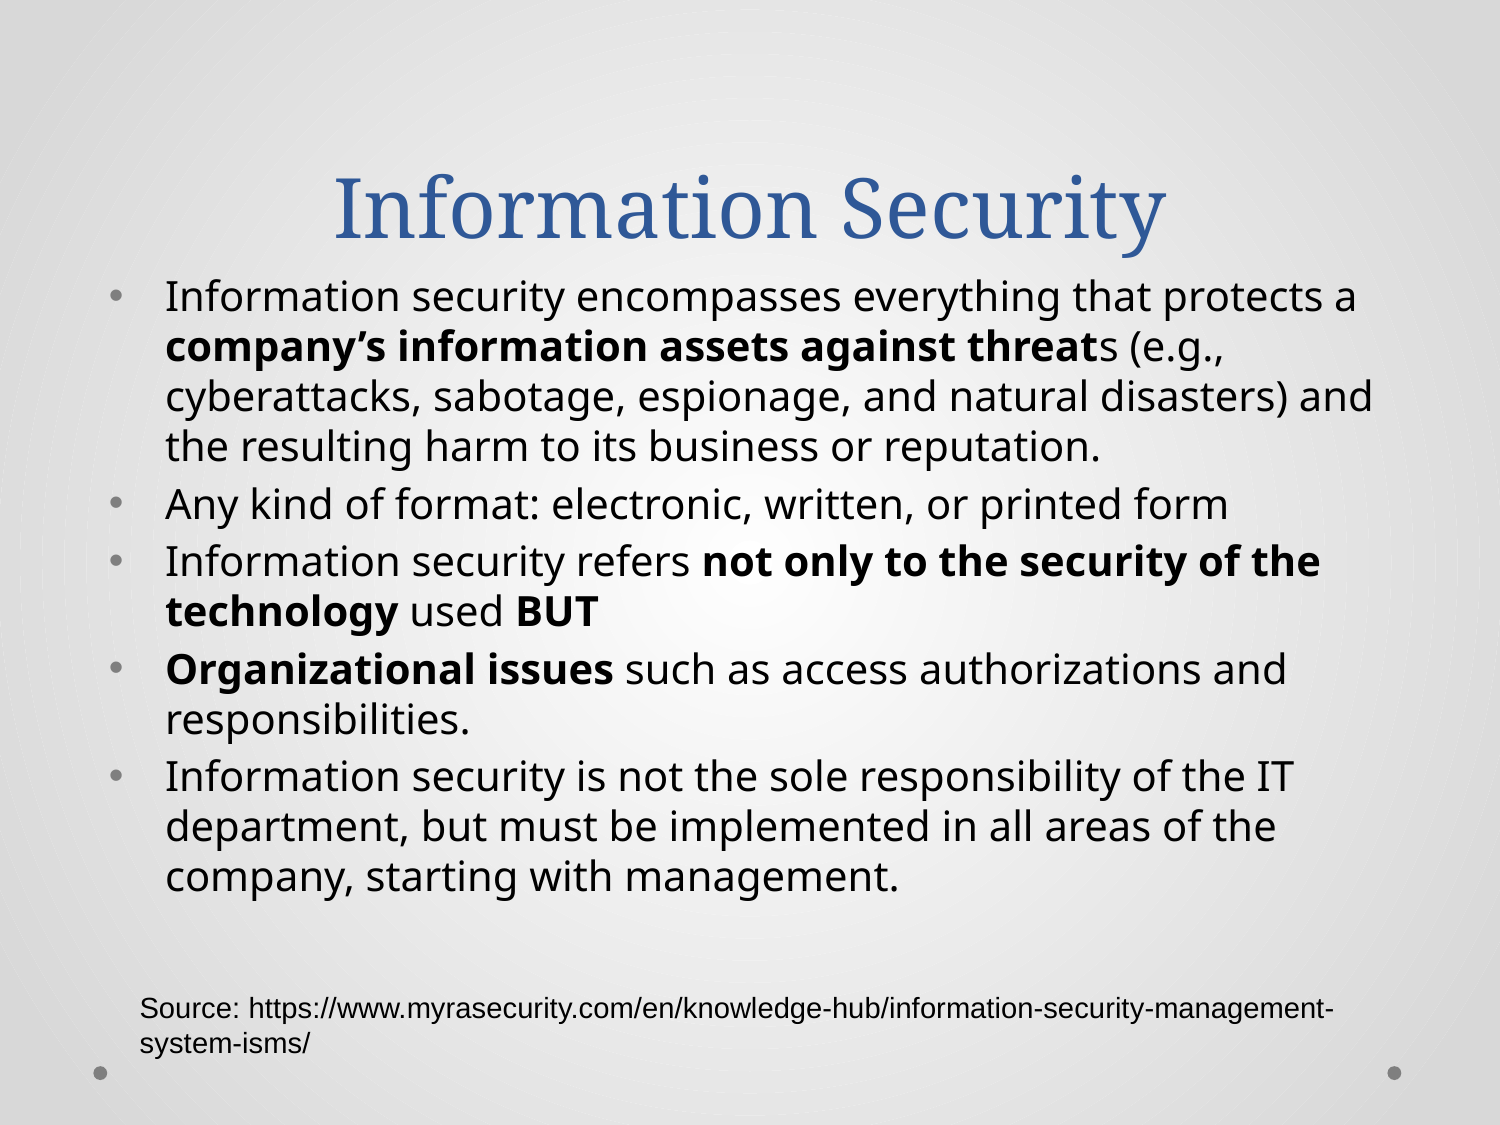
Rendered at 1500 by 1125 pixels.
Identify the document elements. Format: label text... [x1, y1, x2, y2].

text_box Source: https://www.myrasecurity.com/en/knowledge-hub/information-security-management-system-isms/ [124, 982, 1386, 1068]
list Information security encompasses everything that protects a company’s information assets against threats (e.g., cyberattacks, sabotage, espionage, and natural disasters) and the resulting harm to its business or reputation. Any kind of format: electronic, written, or printed form Information security refers not only to the security of the technology used BUT Organizational issues such as access authorizations and responsibilities. Information security is not the sole responsibility of the IT department, but must be implemented in all areas of the company, starting with management. [75, 262, 1425, 1005]
title Information Security [75, 0, 1425, 262]
